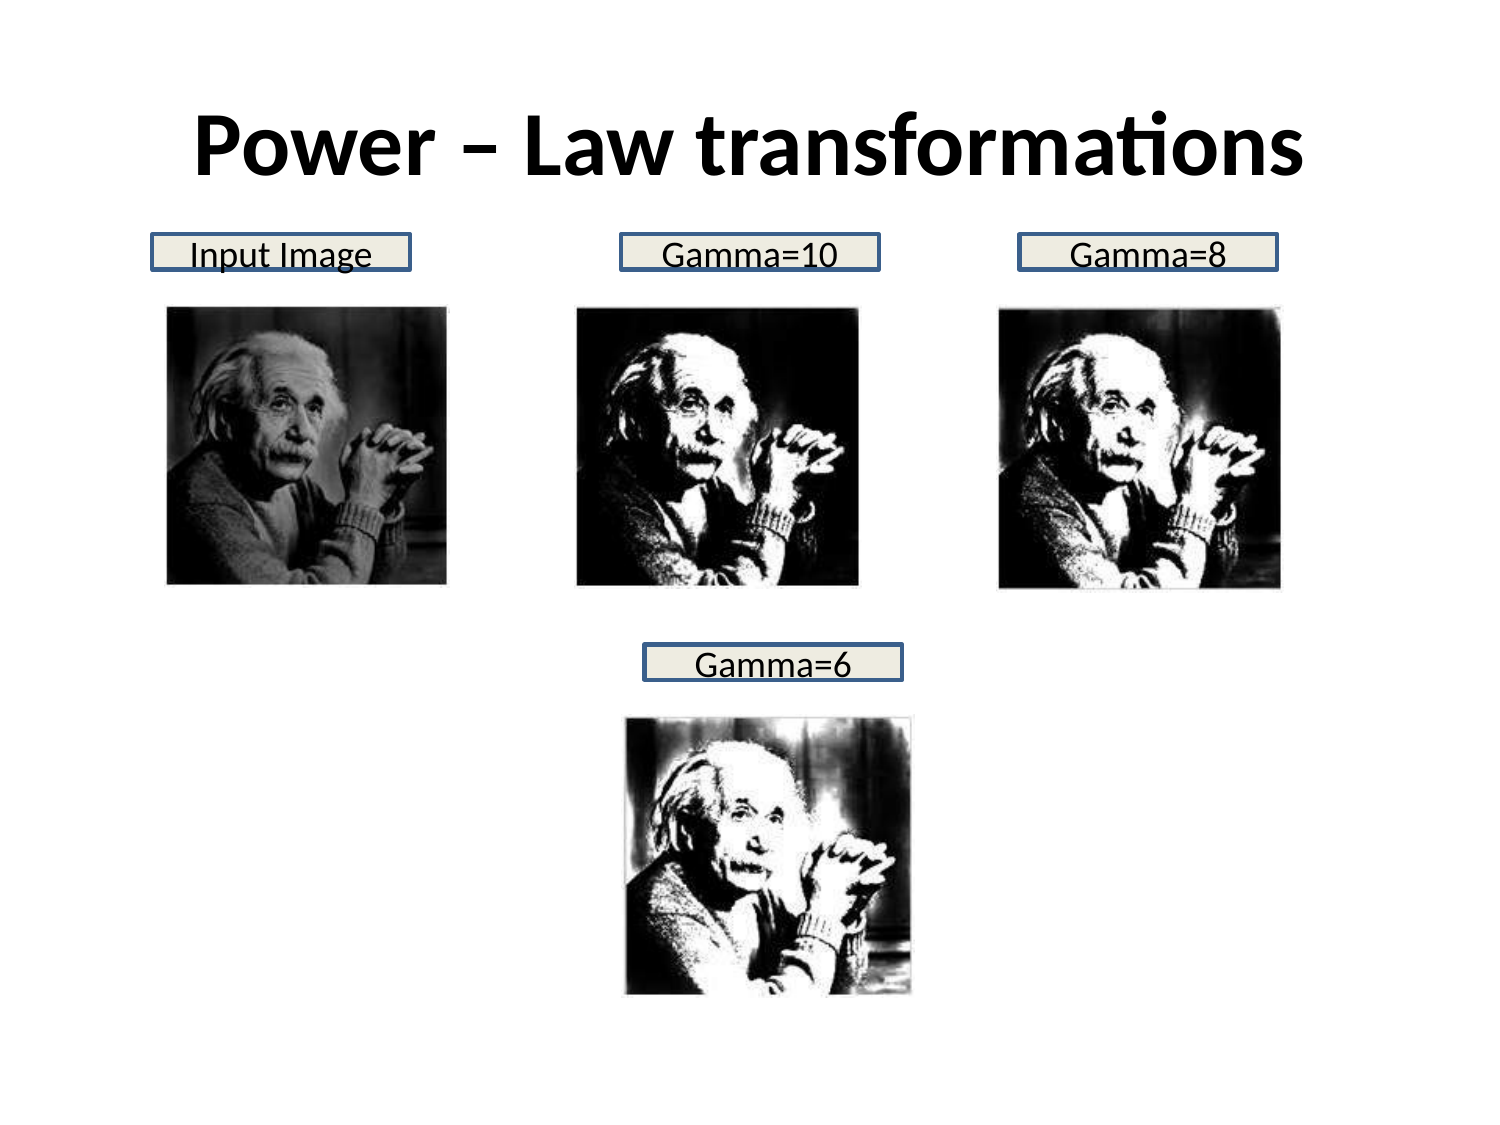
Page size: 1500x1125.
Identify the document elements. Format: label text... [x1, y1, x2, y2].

picture [995, 304, 1284, 593]
title Power – Law transformations [75, 45, 1425, 233]
text_box Input Image [150, 232, 412, 272]
text_box Gamma=10 [619, 232, 881, 272]
text_box Gamma=8 [1017, 232, 1279, 272]
text_box Gamma=6 [642, 642, 904, 682]
picture [573, 304, 862, 590]
picture [163, 304, 451, 588]
picture [620, 714, 915, 998]
